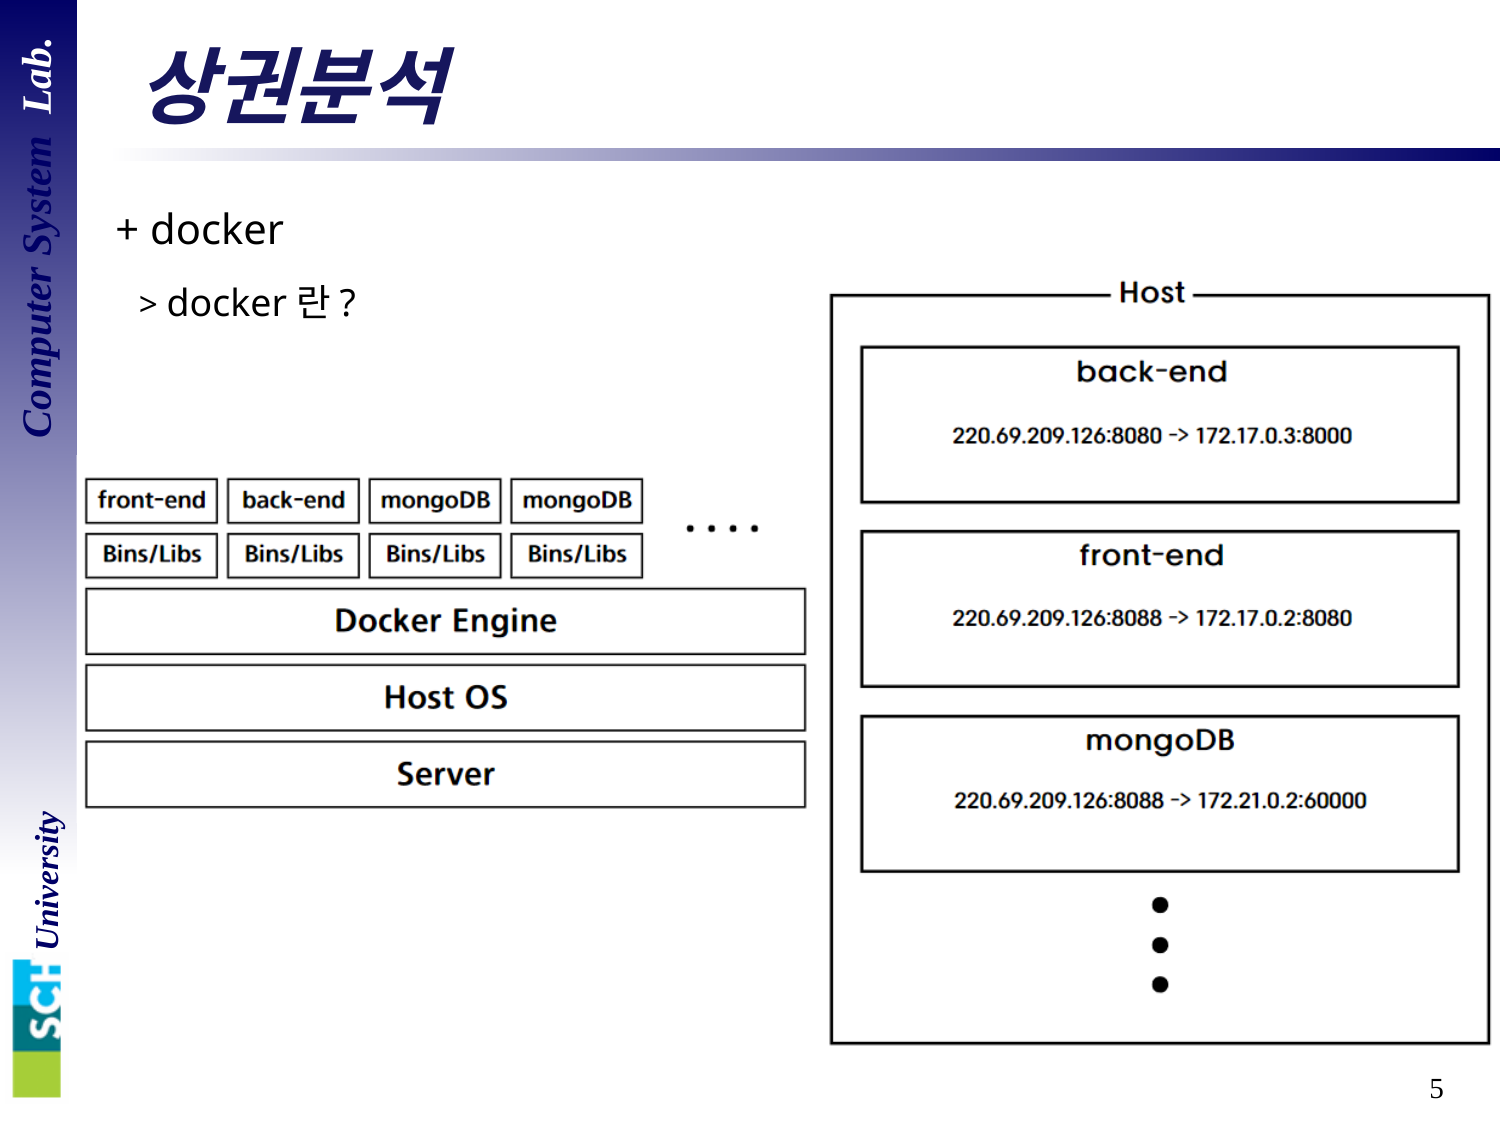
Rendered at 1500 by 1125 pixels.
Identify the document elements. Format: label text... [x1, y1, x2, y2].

picture [5, 952, 69, 1104]
text_box + docker [100, 157, 1379, 274]
picture [76, 277, 1500, 1059]
text_box > docker란? [123, 270, 1462, 333]
title 상권분석 [123, 25, 1460, 143]
